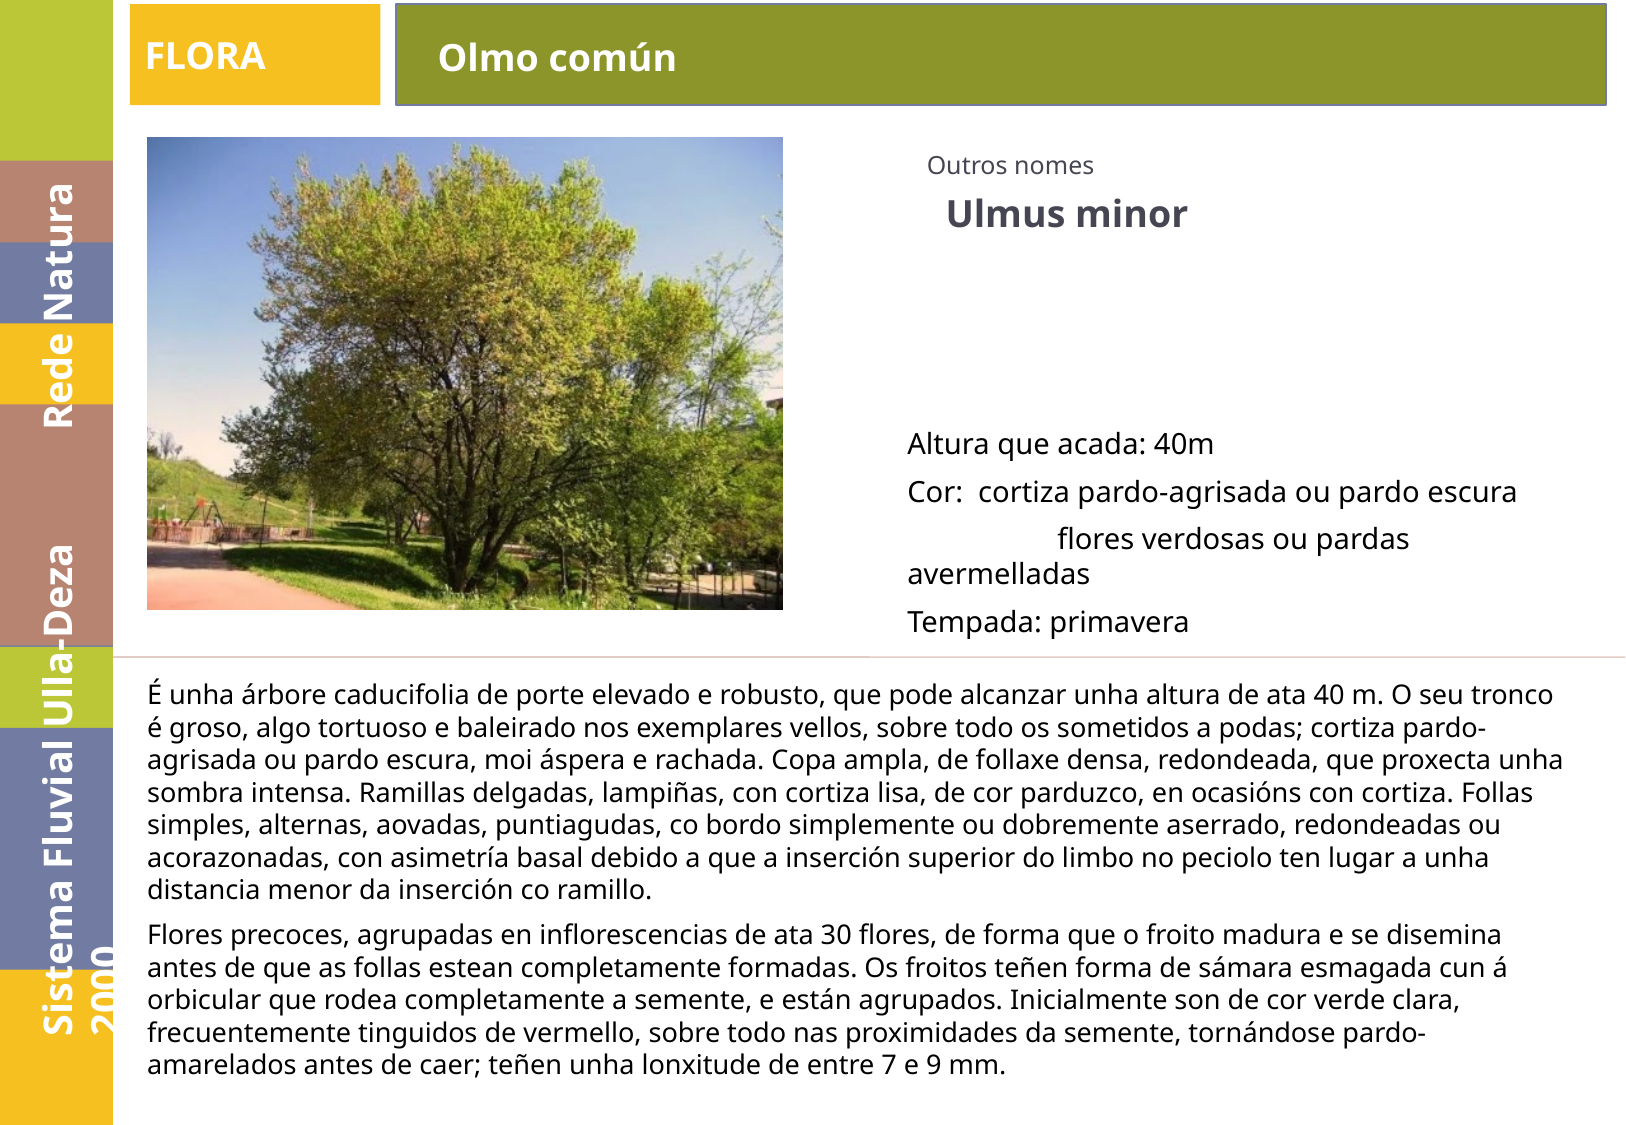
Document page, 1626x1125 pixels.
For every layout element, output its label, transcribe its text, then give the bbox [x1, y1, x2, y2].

list Altura que acada: 40m Cor: cortiza pardo-agrisada ou pardo escura flores verdosas ou pardas avermelladas Tempada: primavera [907, 425, 1581, 1064]
list É unha árbore caducifolia de porte elevado e robusto, que pode alcanzar unha altura de ata 40 m. O seu tronco é groso, algo tortuoso e baleirado nos exemplares vellos, sobre todo os sometidos a podas; cortiza pardo-agrisada ou pardo escura, moi áspera e rachada. Copa ampla, de follaxe densa, redondeada, que proxecta unha sombra intensa. Ramillas delgadas, lampiñas, con cortiza lisa, de cor parduzco, en ocasións con cortiza. Follas simples, alternas, aovadas, puntiagudas, co bordo simplemente ou dobremente aserrado, redondeadas ou acorazonadas, con asimetría basal debido a que a inserción superior do limbo no peciolo ten lugar a unha distancia menor da inserción co ramillo. Flores precoces, agrupadas en inflorescencias de ata 30 flores, de forma que o froito madura e se disemina antes de que as follas estean completamente formadas. Os froitos teñen forma de sámara esmagada cun á orbicular que rodea completamente a semente, e están agrupados. Inicialmente son de cor verde clara, frecuentemente tinguidos de vermello, sobre todo nas proximidades da semente, tornándose pardo-amarelados antes de caer; teñen unha lonxitude de entre 7 e 9 mm. [147, 677, 1572, 1125]
picture [146, 136, 784, 610]
list Outros nomes [898, 0, 1100, 190]
list Olmo común [422, 16, 1073, 95]
list Ulmus minor [898, 190, 1435, 677]
